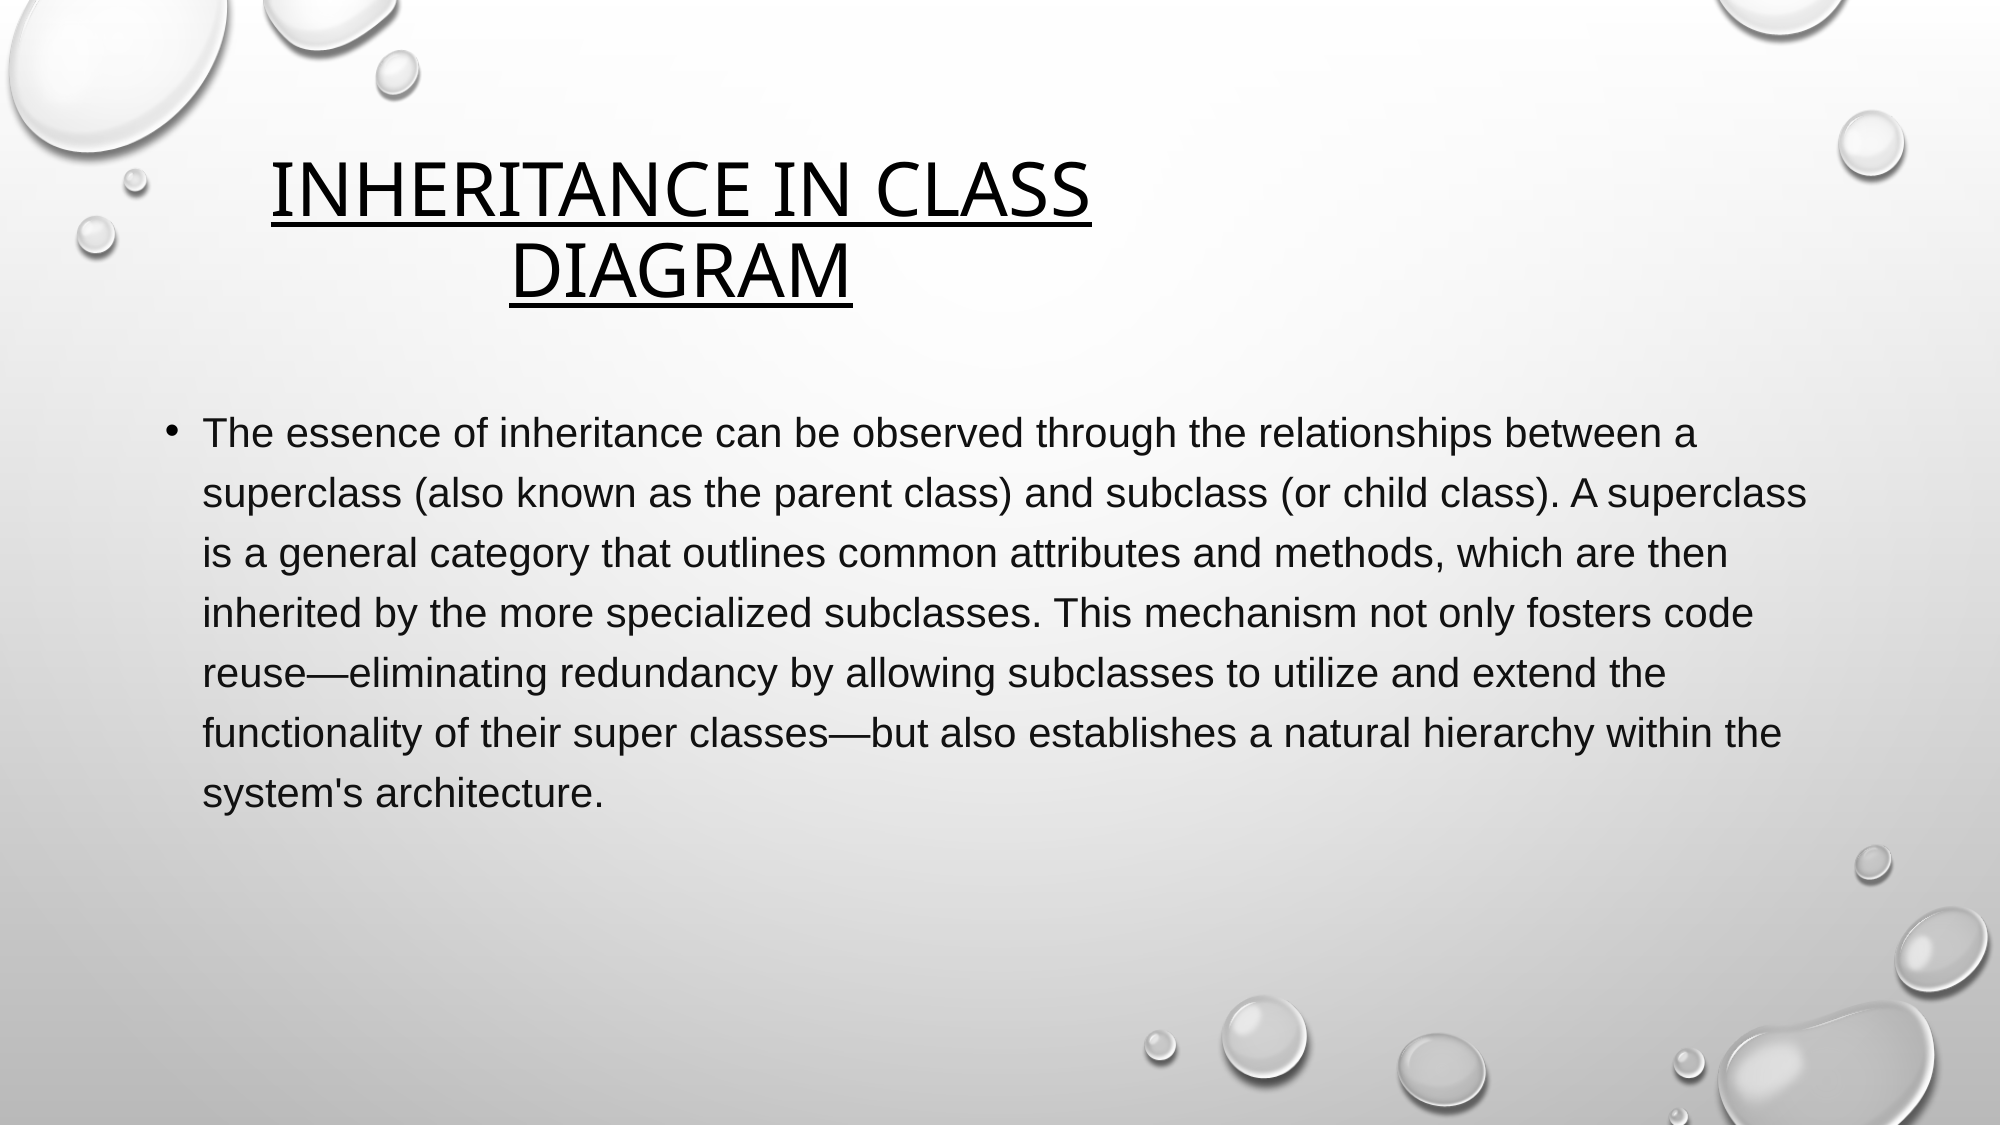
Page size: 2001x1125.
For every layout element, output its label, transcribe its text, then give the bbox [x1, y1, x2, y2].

picture [0, 0, 2000, 1125]
list The essence of inheritance can be observed through the relationships between a superclass (also known as the parent class) and subclass (or child class). A superclass is a general category that outlines common attributes and methods, which are then inherited by the more specialized subclasses. This mechanism not only fosters code reuse—eliminating redundancy by allowing subclasses to utilize and extend the functionality of their super classes—but also establishes a natural hierarchy within the system's architecture. [149, 388, 1850, 950]
title Inheritance in class diagram [149, 101, 1213, 364]
